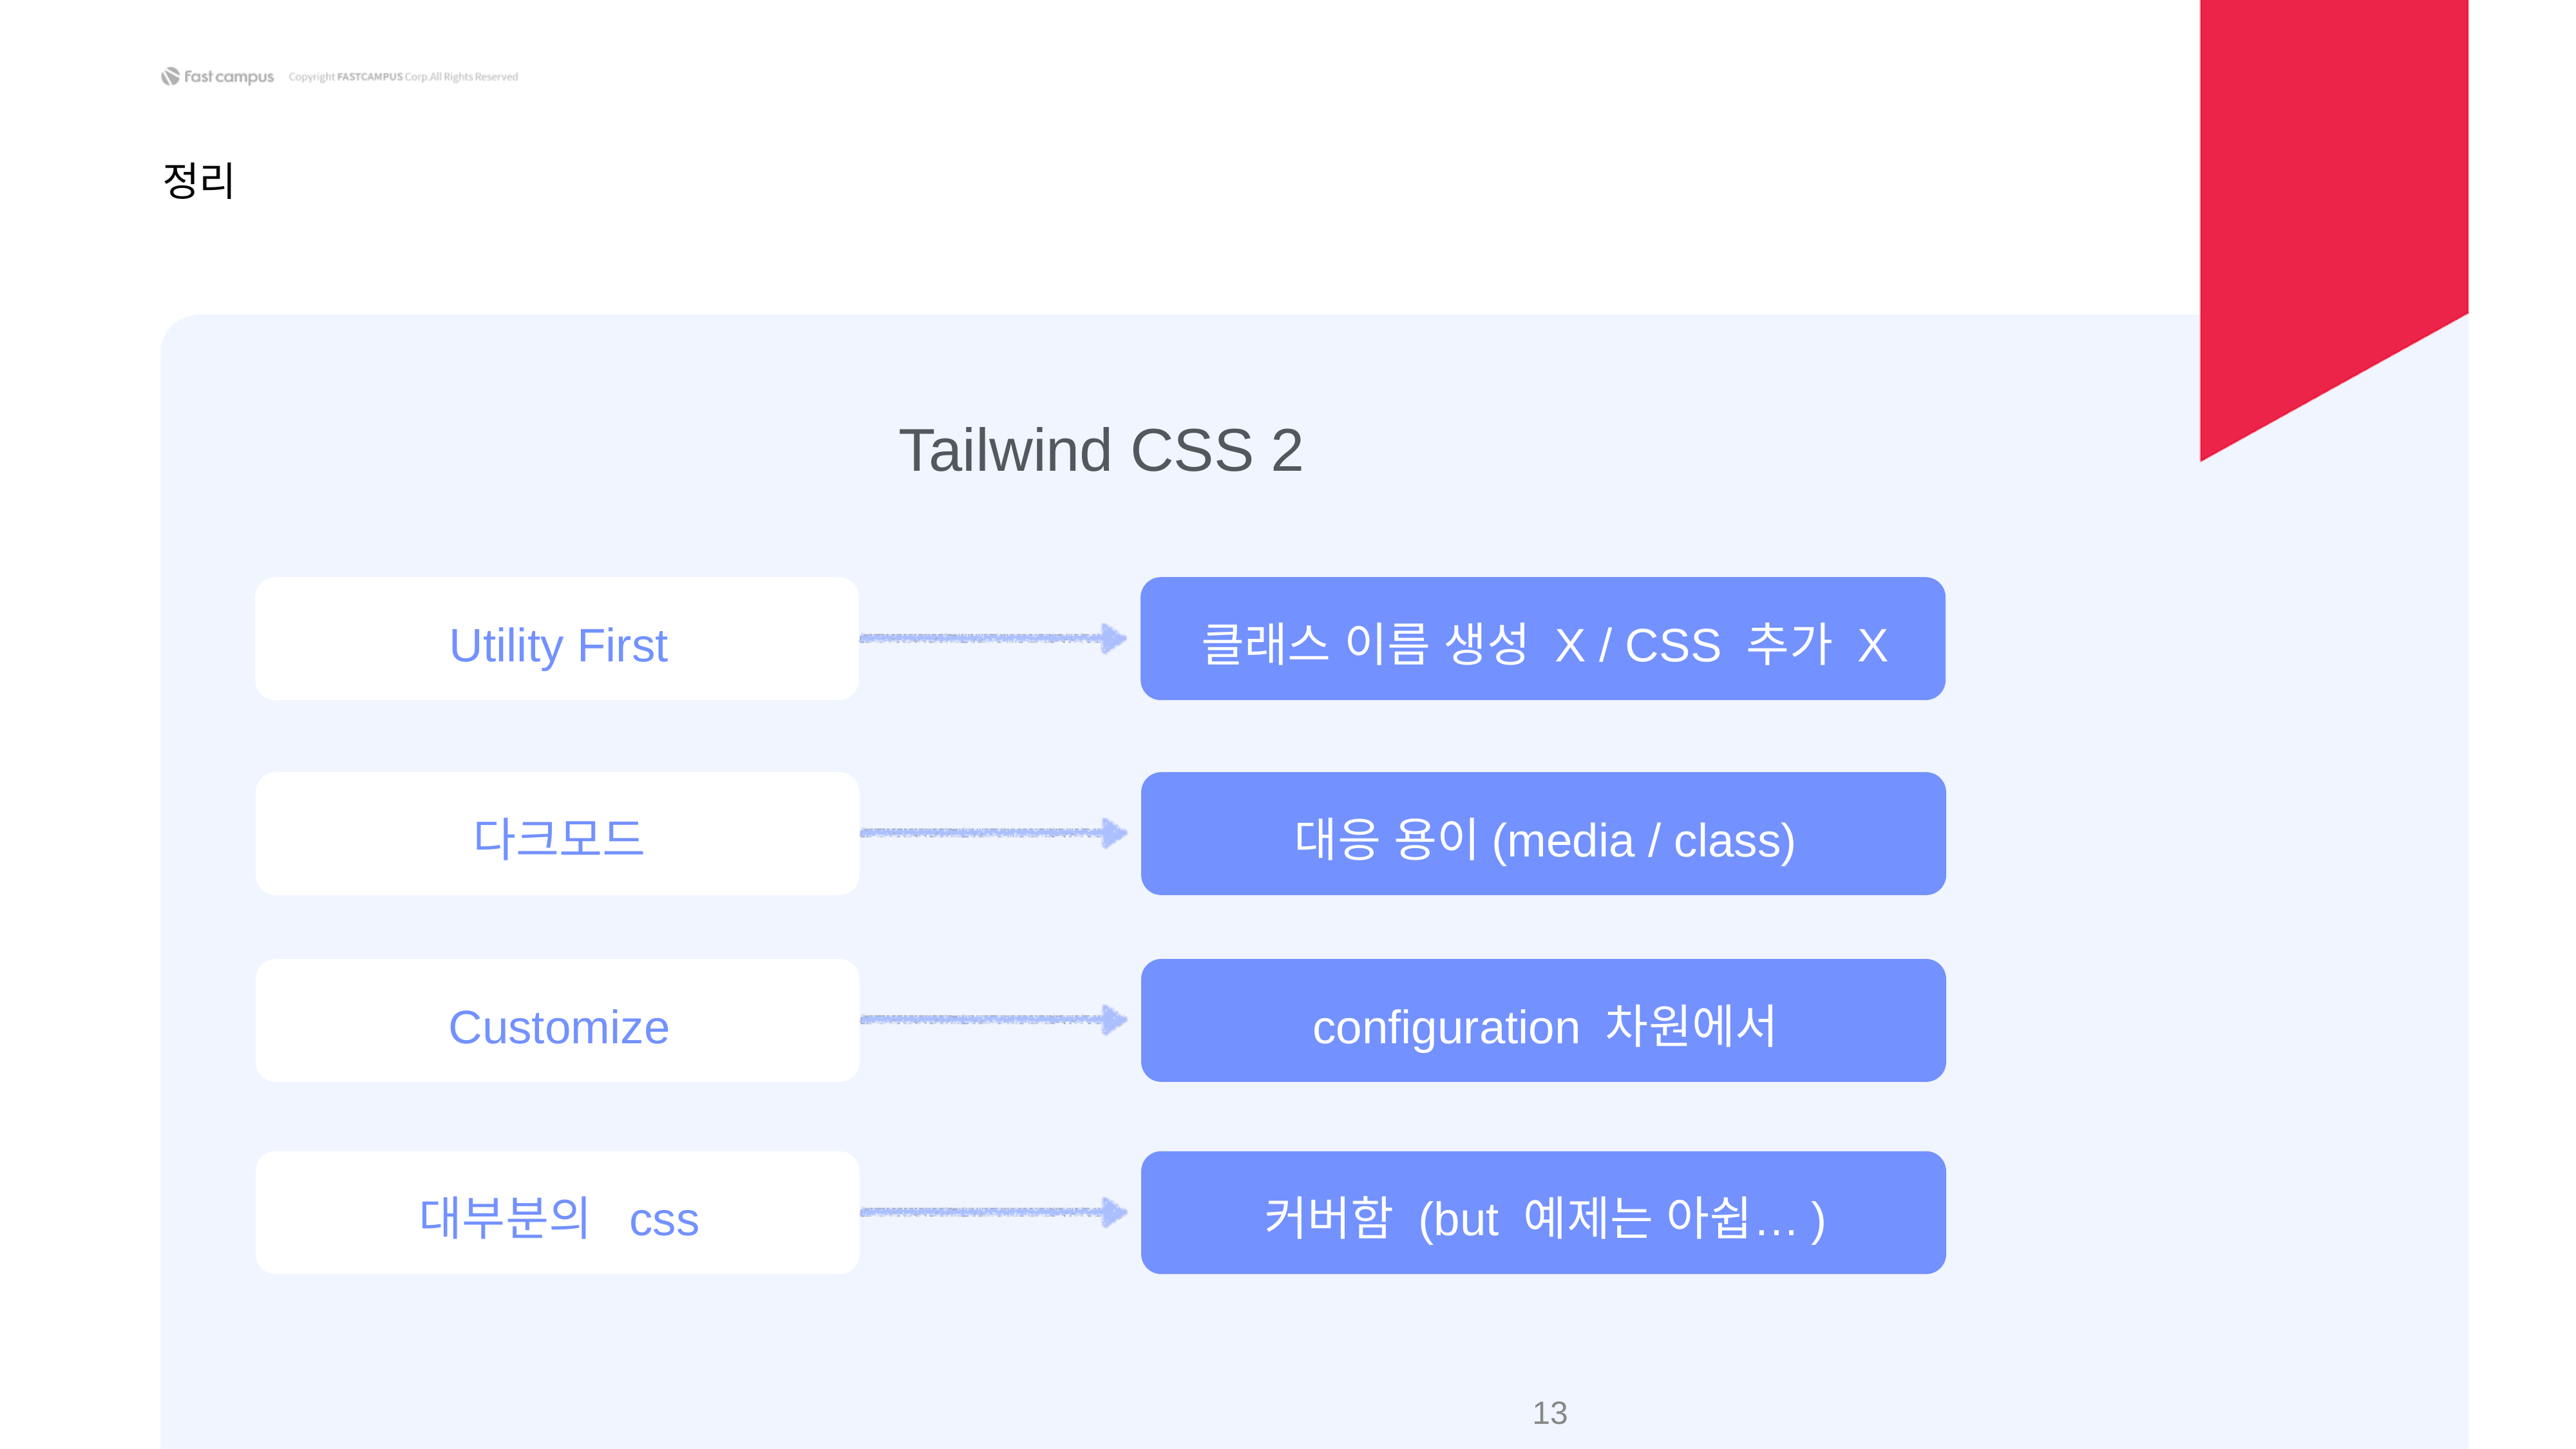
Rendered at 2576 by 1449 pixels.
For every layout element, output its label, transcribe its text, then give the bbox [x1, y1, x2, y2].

text_box [255, 577, 859, 701]
text_box 대응 용이(media / class) [1143, 808, 1948, 868]
text_box 대부분의 css [258, 1187, 862, 1247]
text_box [256, 772, 860, 895]
text_box 클래스 이름 생성 X / CSS 추가 X [1142, 613, 1948, 673]
text_box Customize [258, 995, 862, 1055]
text_box [256, 1151, 860, 1274]
text_box [1141, 959, 1947, 1082]
text_box 커버함 (but 예제는 아쉽…) [1143, 1187, 1948, 1247]
text_box [1141, 577, 1946, 701]
text_box Utility First [257, 613, 861, 673]
text_box [256, 959, 860, 1082]
picture [0, 0, 2576, 1449]
slide_number ‹#› [998, 1372, 1578, 1449]
text_box 다크모드 [258, 808, 862, 868]
text_box 정리 [160, 154, 631, 269]
text_box [1141, 1151, 1947, 1274]
text_box Tailwind CSS 2 [254, 409, 1949, 486]
text_box configuration 차원에서 [1143, 995, 1948, 1055]
text_box [1141, 772, 1947, 895]
